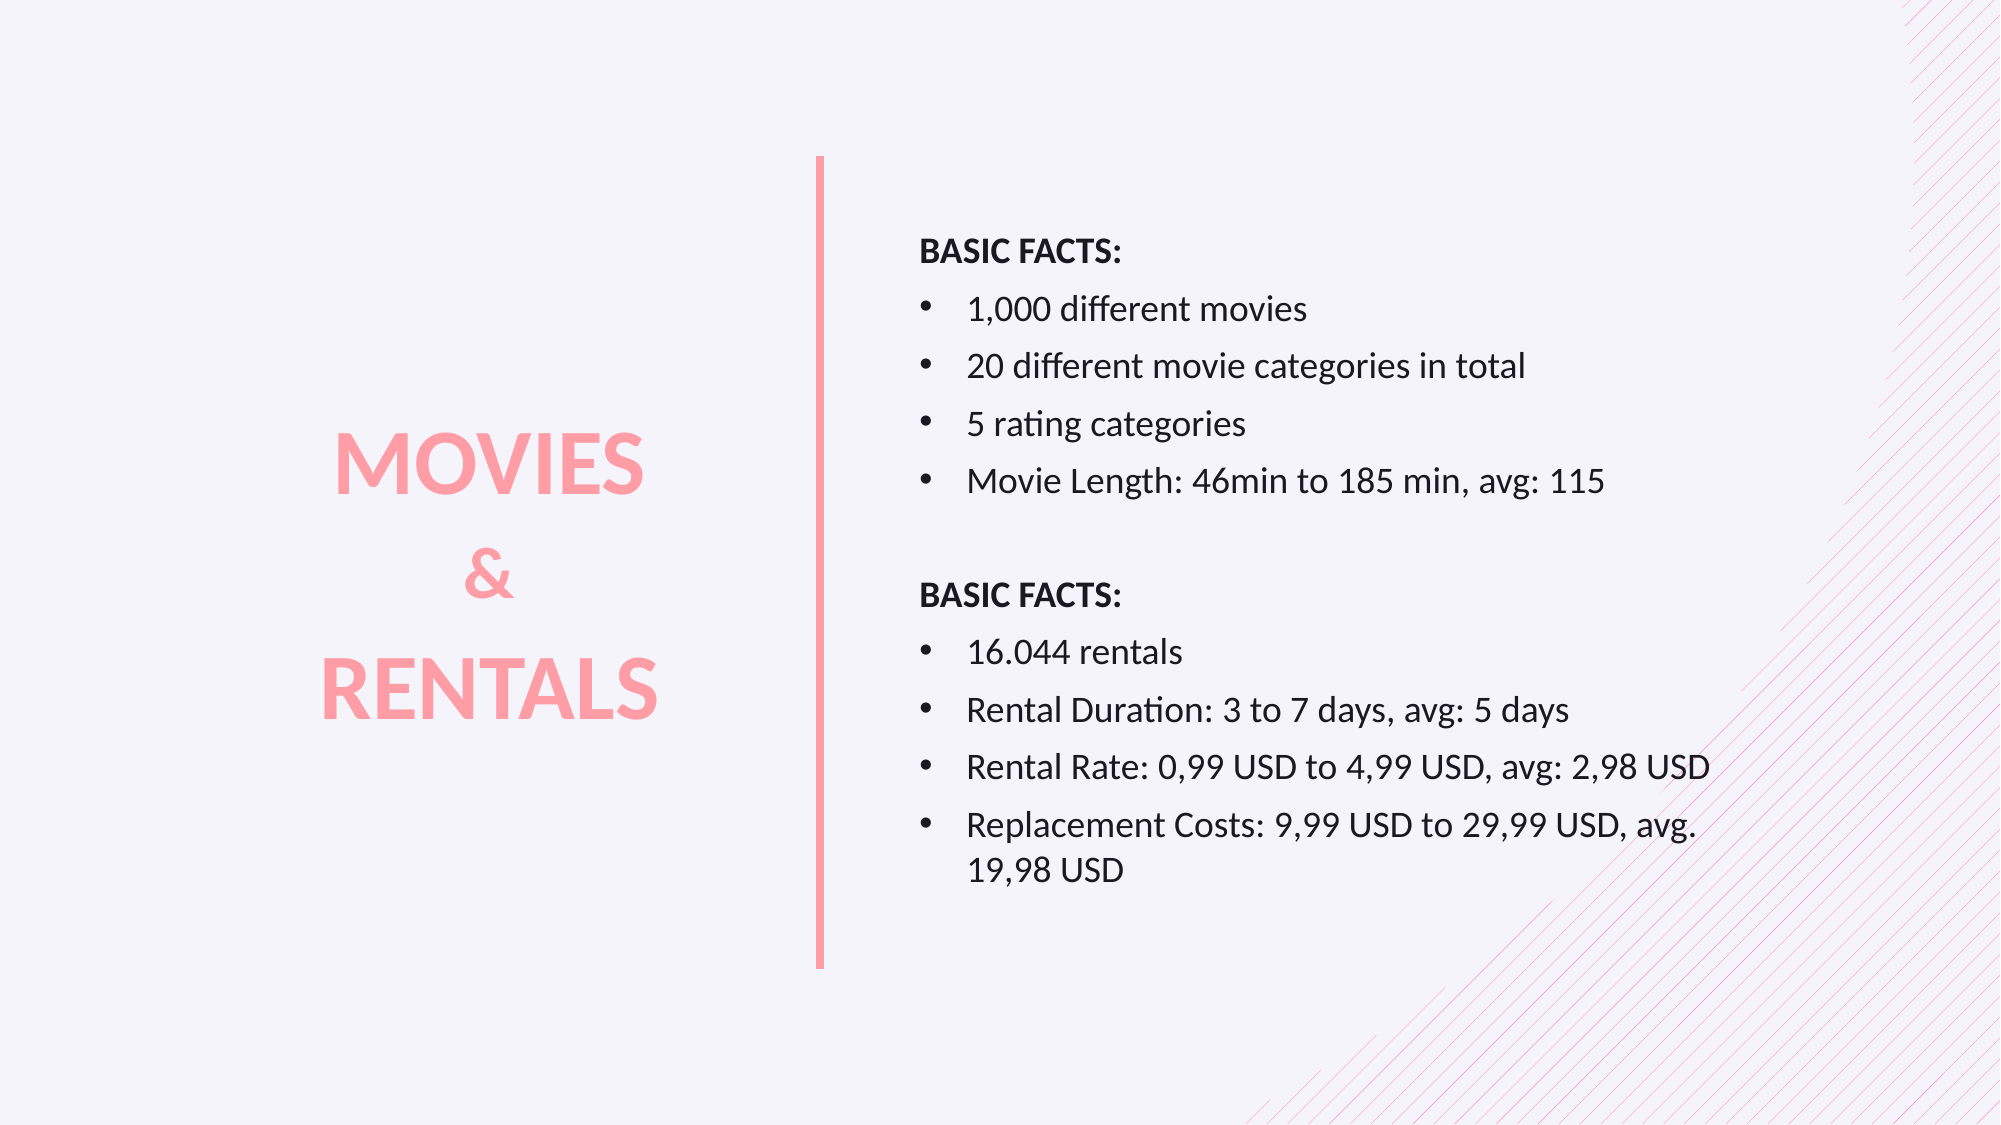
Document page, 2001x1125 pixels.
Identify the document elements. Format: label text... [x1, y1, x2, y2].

text_box BASIC FACTS: 16.044 rentals Rental Duration: 3 to 7 days, avg: 5 days Rental Rate: 0,99 USD to 4,99 USD, avg: 2,98 USD Replacement Costs: 9,99 USD to 29,99 USD, avg. 19,98 USD [904, 562, 1794, 898]
text_box BASIC FACTS: 1,000 different movies 20 different movie categories in total 5 rating categories Movie Length: 46min to 185 min, avg: 115 [904, 218, 1794, 509]
text_box MOVIES & RENTALS [233, 393, 746, 746]
